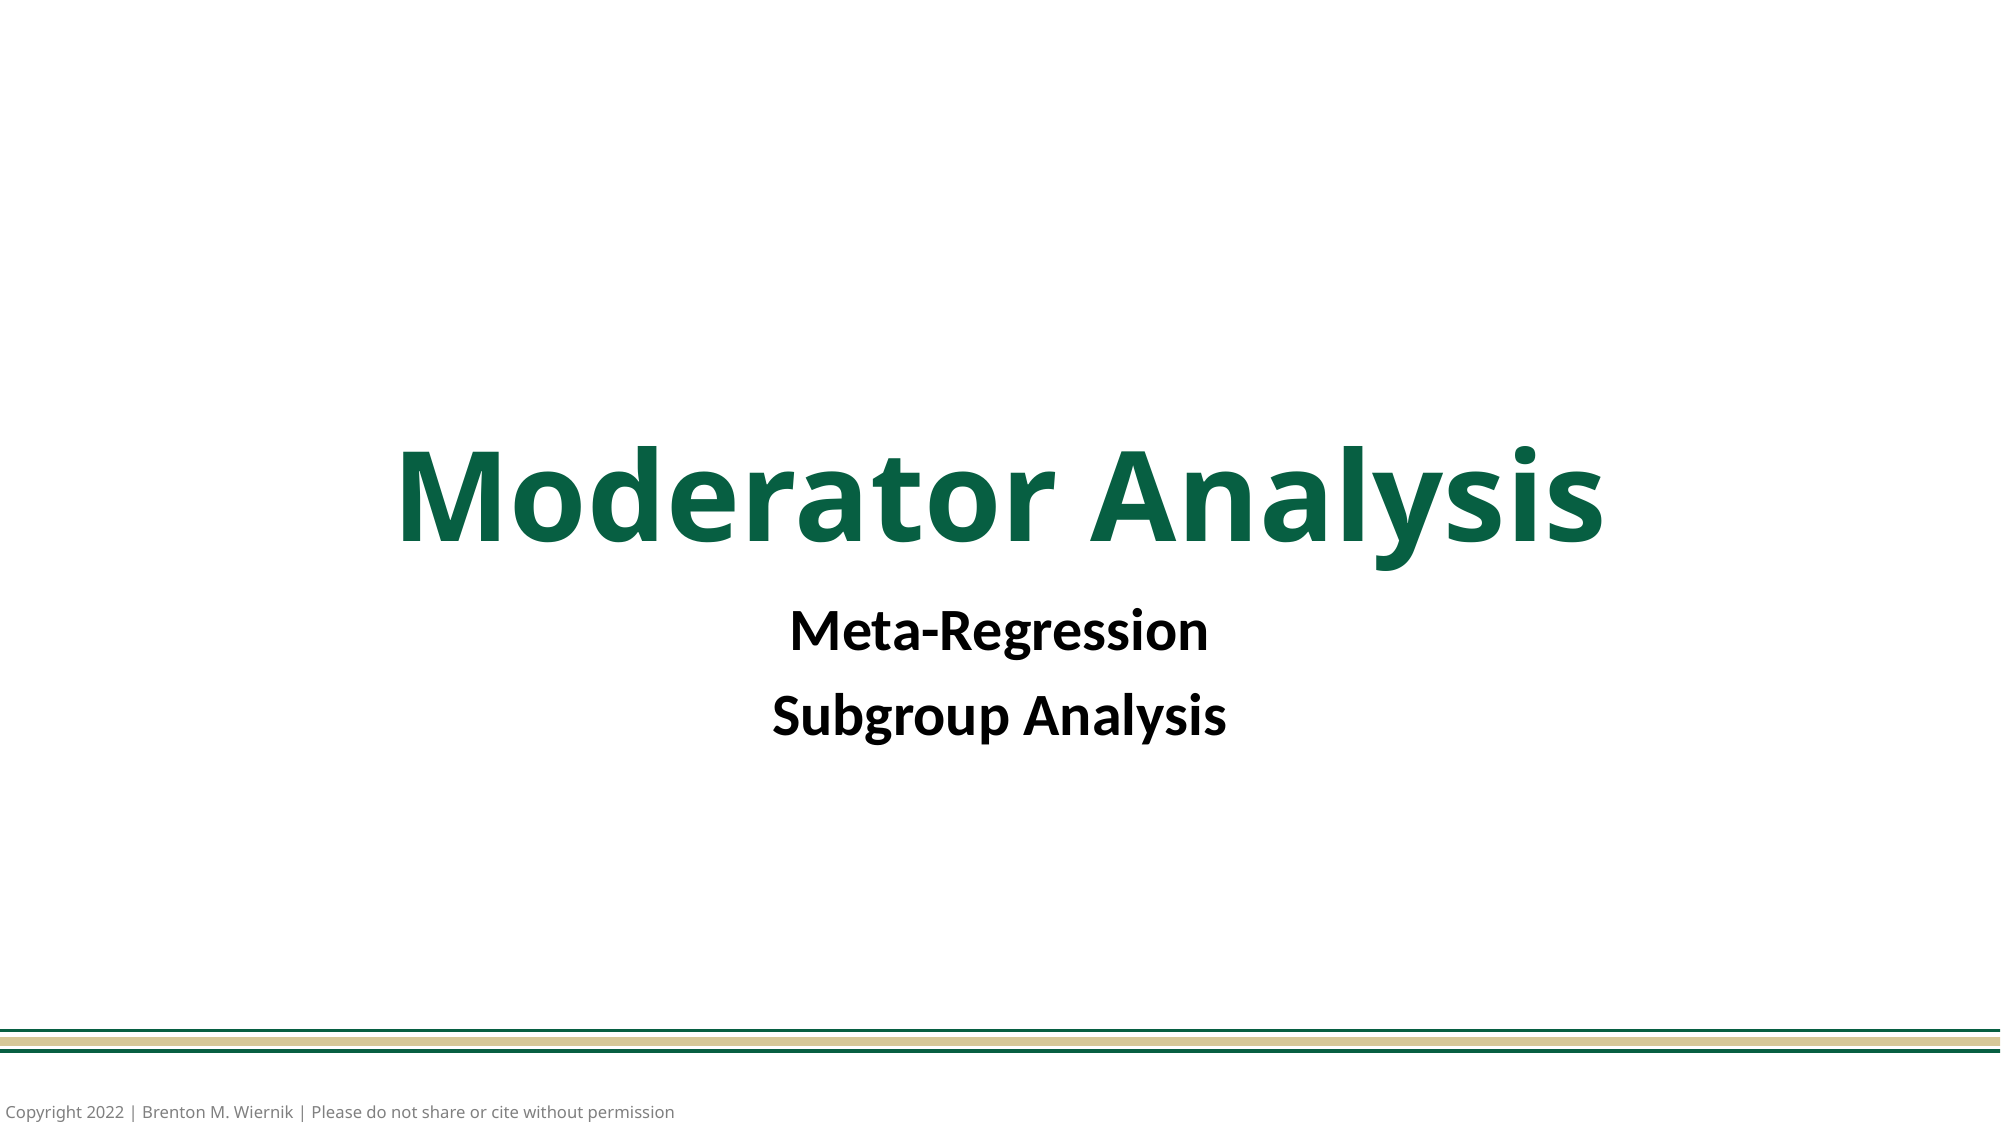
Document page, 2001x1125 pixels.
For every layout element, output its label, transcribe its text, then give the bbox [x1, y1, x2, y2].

title Moderator Analysis [249, 184, 1750, 576]
subtitle Meta-Regression Subgroup Analysis [249, 590, 1750, 863]
